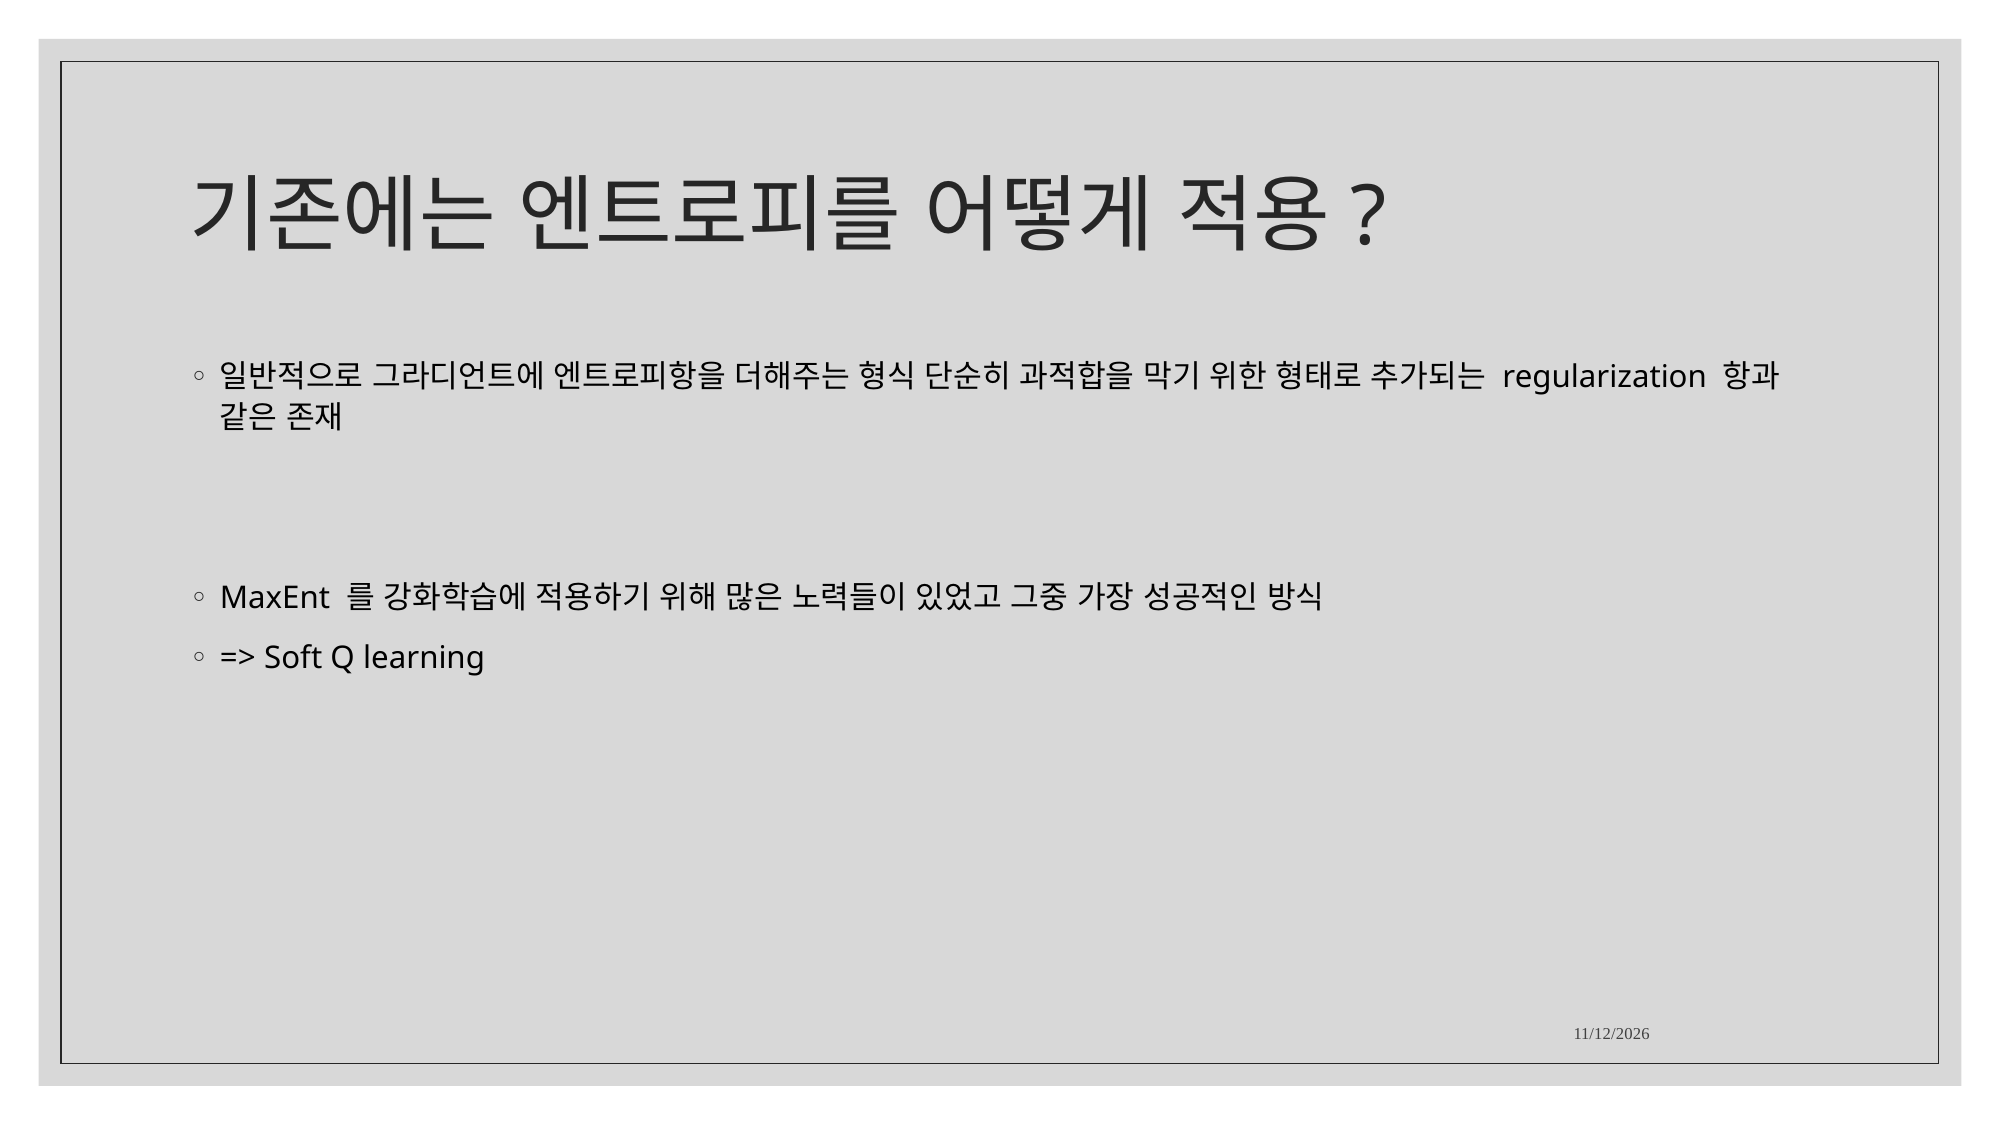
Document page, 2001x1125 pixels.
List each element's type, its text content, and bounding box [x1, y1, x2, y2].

list 일반적으로 그라디언트에 엔트로피항을 더해주는 형식 단순히 과적합을 막기 위한 형태로 추가되는 regularization 항과 같은 존재 MaxEnt 를 강화학습에 적용하기 위해 많은 노력들이 있었고 그중 가장 성공적인 방식 => Soft Q learning [174, 345, 1825, 977]
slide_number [1190, 990, 1665, 1050]
title 기존에는 엔트로피를 어떻게 적용? [174, 105, 1825, 331]
